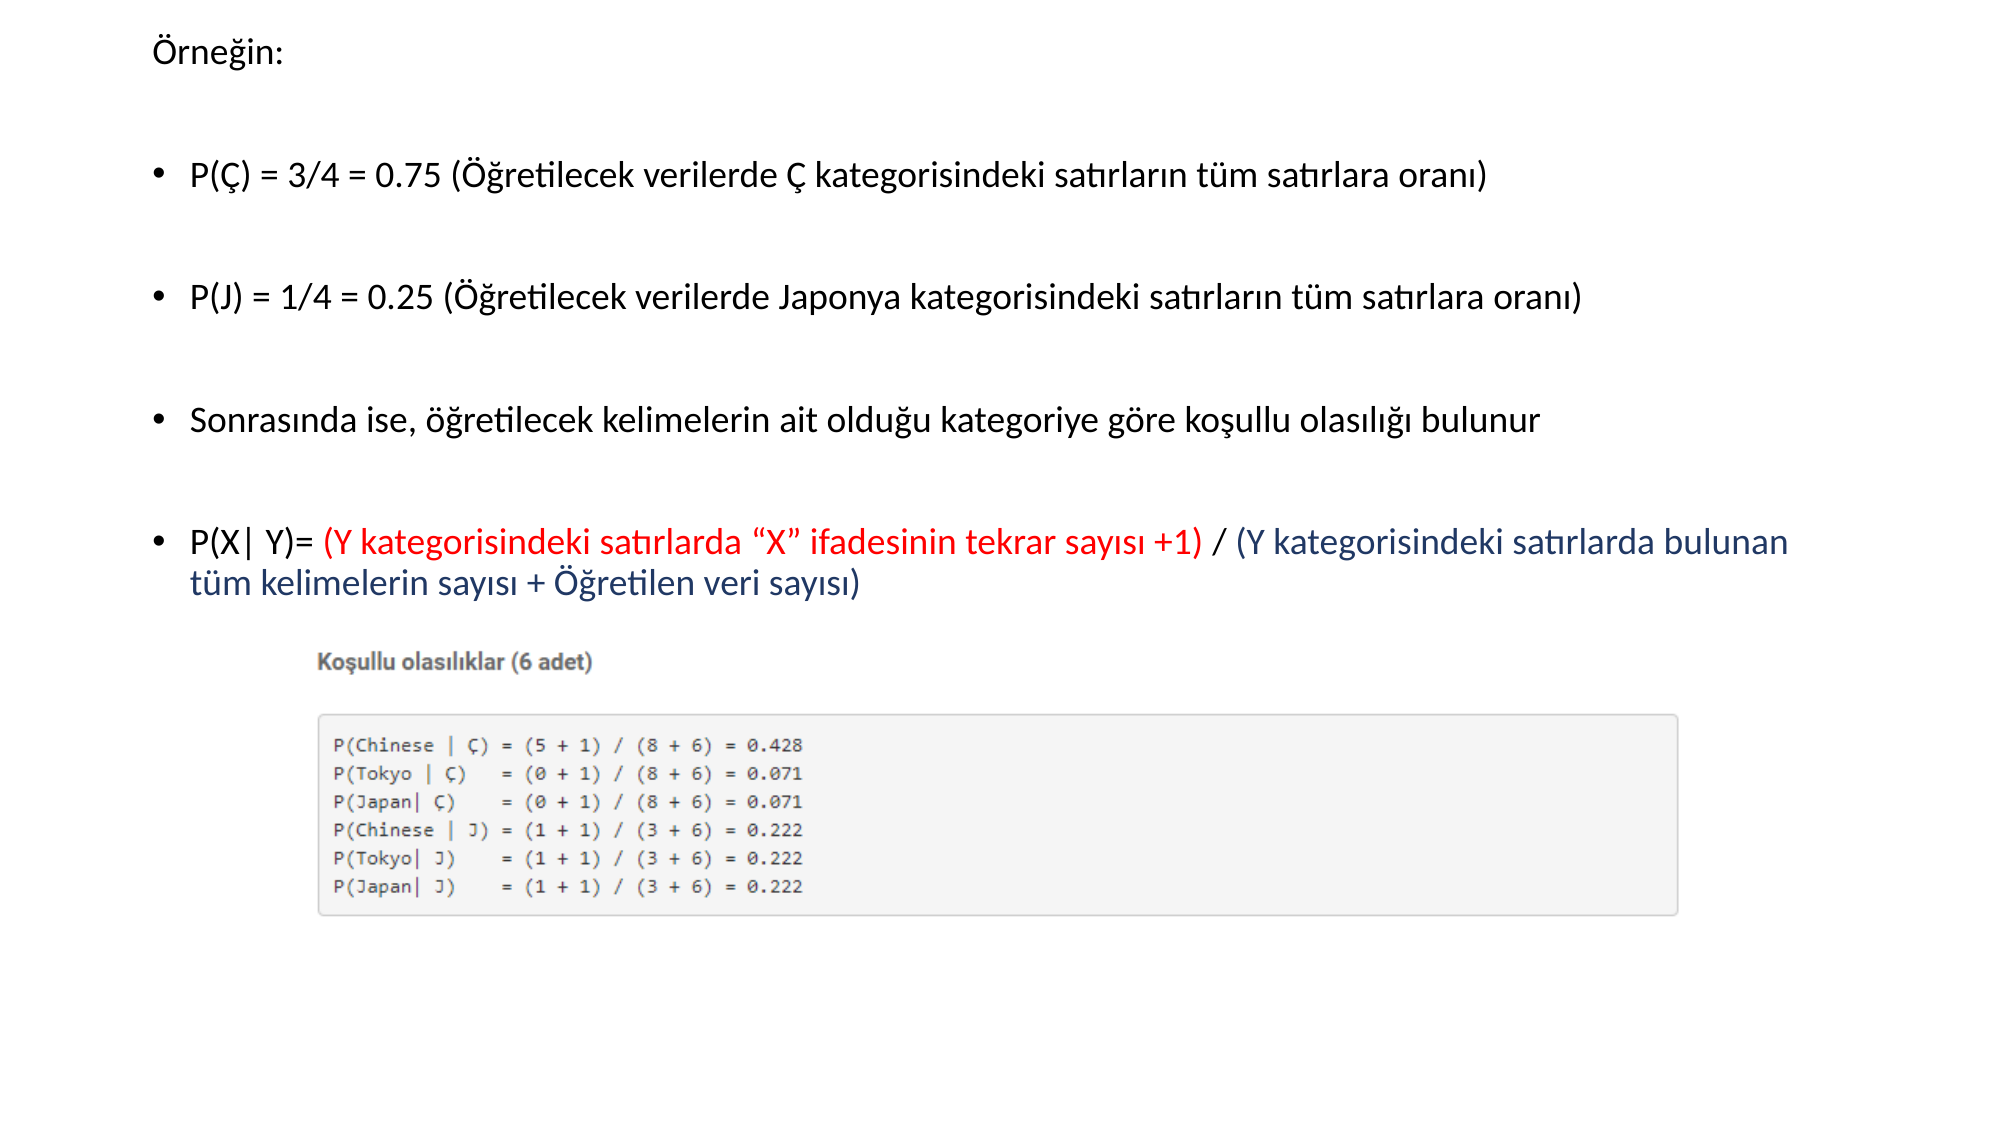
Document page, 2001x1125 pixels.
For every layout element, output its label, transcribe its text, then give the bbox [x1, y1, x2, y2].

list Örneğin: P(Ç) = 3/4 = 0.75 (Öğretilecek verilerde Ç kategorisindeki satırların tüm satırlara oranı) P(J) = 1/4 = 0.25 (Öğretilecek verilerde Japonya kategorisindeki satırların tüm satırlara oranı) Sonrasında ise, öğretilecek kelimelerin ait olduğu kategoriye göre koşullu olasılığı bulunur P(X| Y)= (Y kategorisindeki satırlarda “X” ifadesinin tekrar sayısı +1) / (Y kategorisindeki satırlarda bulunan tüm kelimelerin sayısı + Öğretilen veri sayısı) [137, 24, 1863, 1014]
picture [304, 642, 1696, 940]
